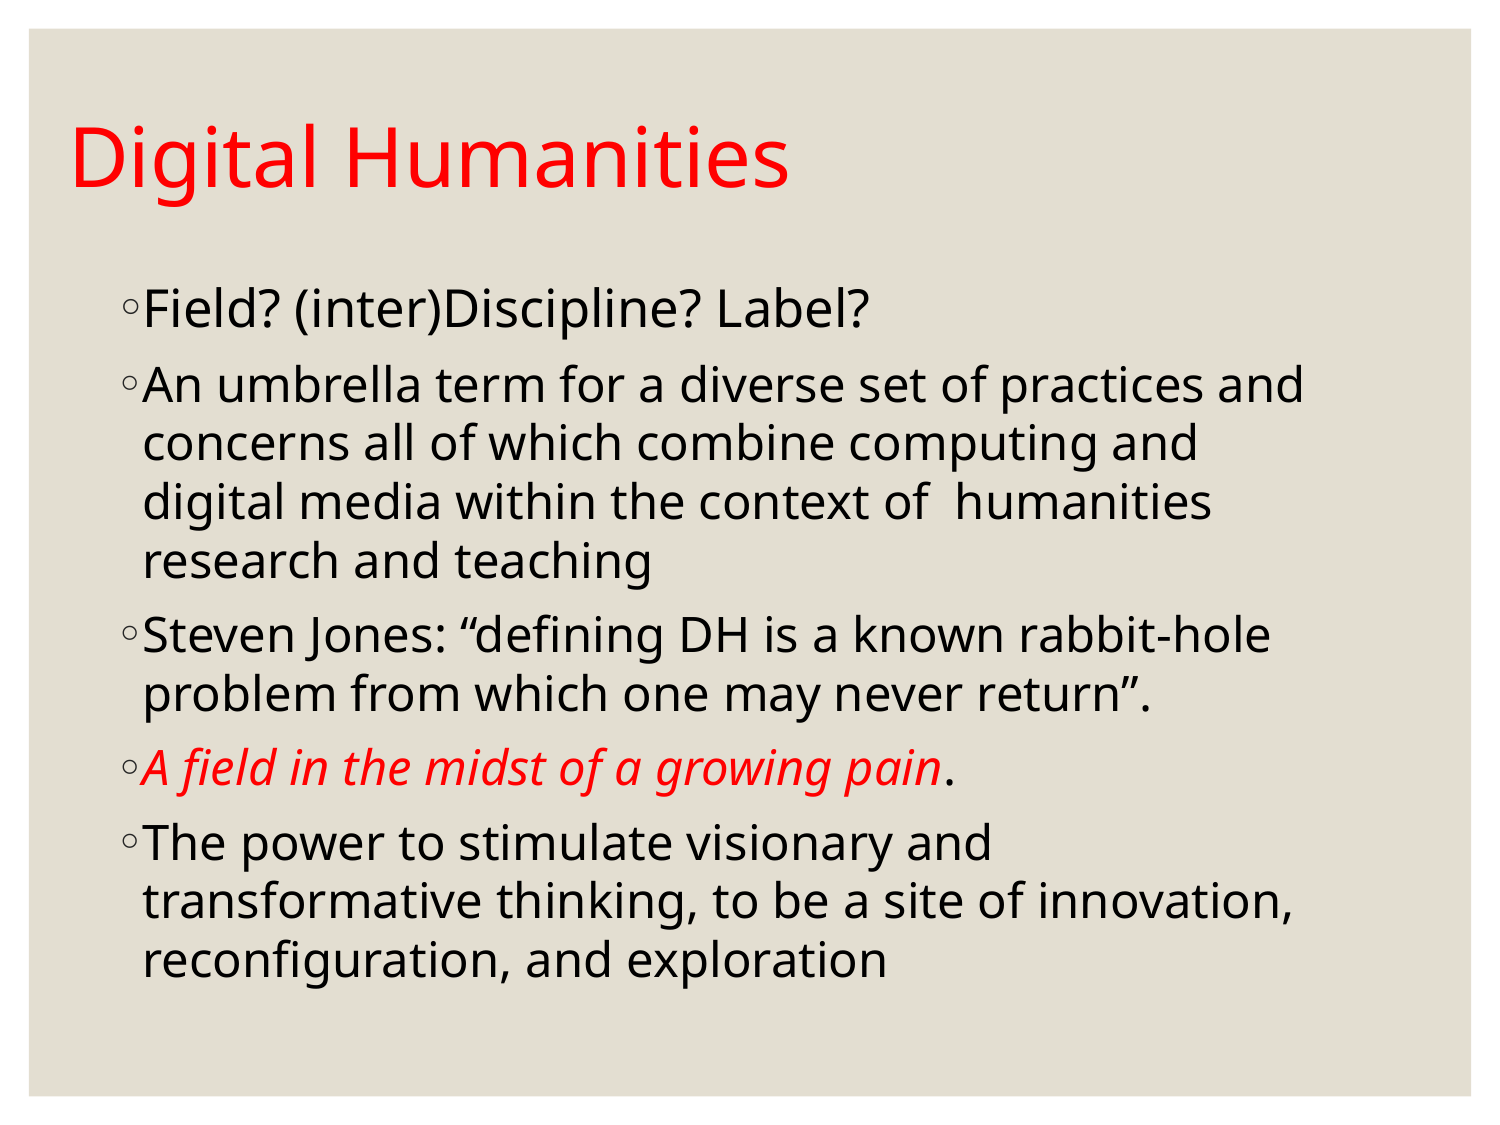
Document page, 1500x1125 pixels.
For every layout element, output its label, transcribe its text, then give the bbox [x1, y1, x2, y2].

list Field? (inter)Discipline? Label? An umbrella term for a diverse set of practices and concerns all of which combine computing and digital media within the context of humanities research and teaching Steven Jones: “defining DH is a known rabbit-hole problem from which one may never return”. A field in the midst of a growing pain. The power to stimulate visionary and transformative thinking, to be a site of innovation, reconfiguration, and exploration [100, 267, 1365, 1010]
title Digital Humanities [53, 66, 1404, 254]
